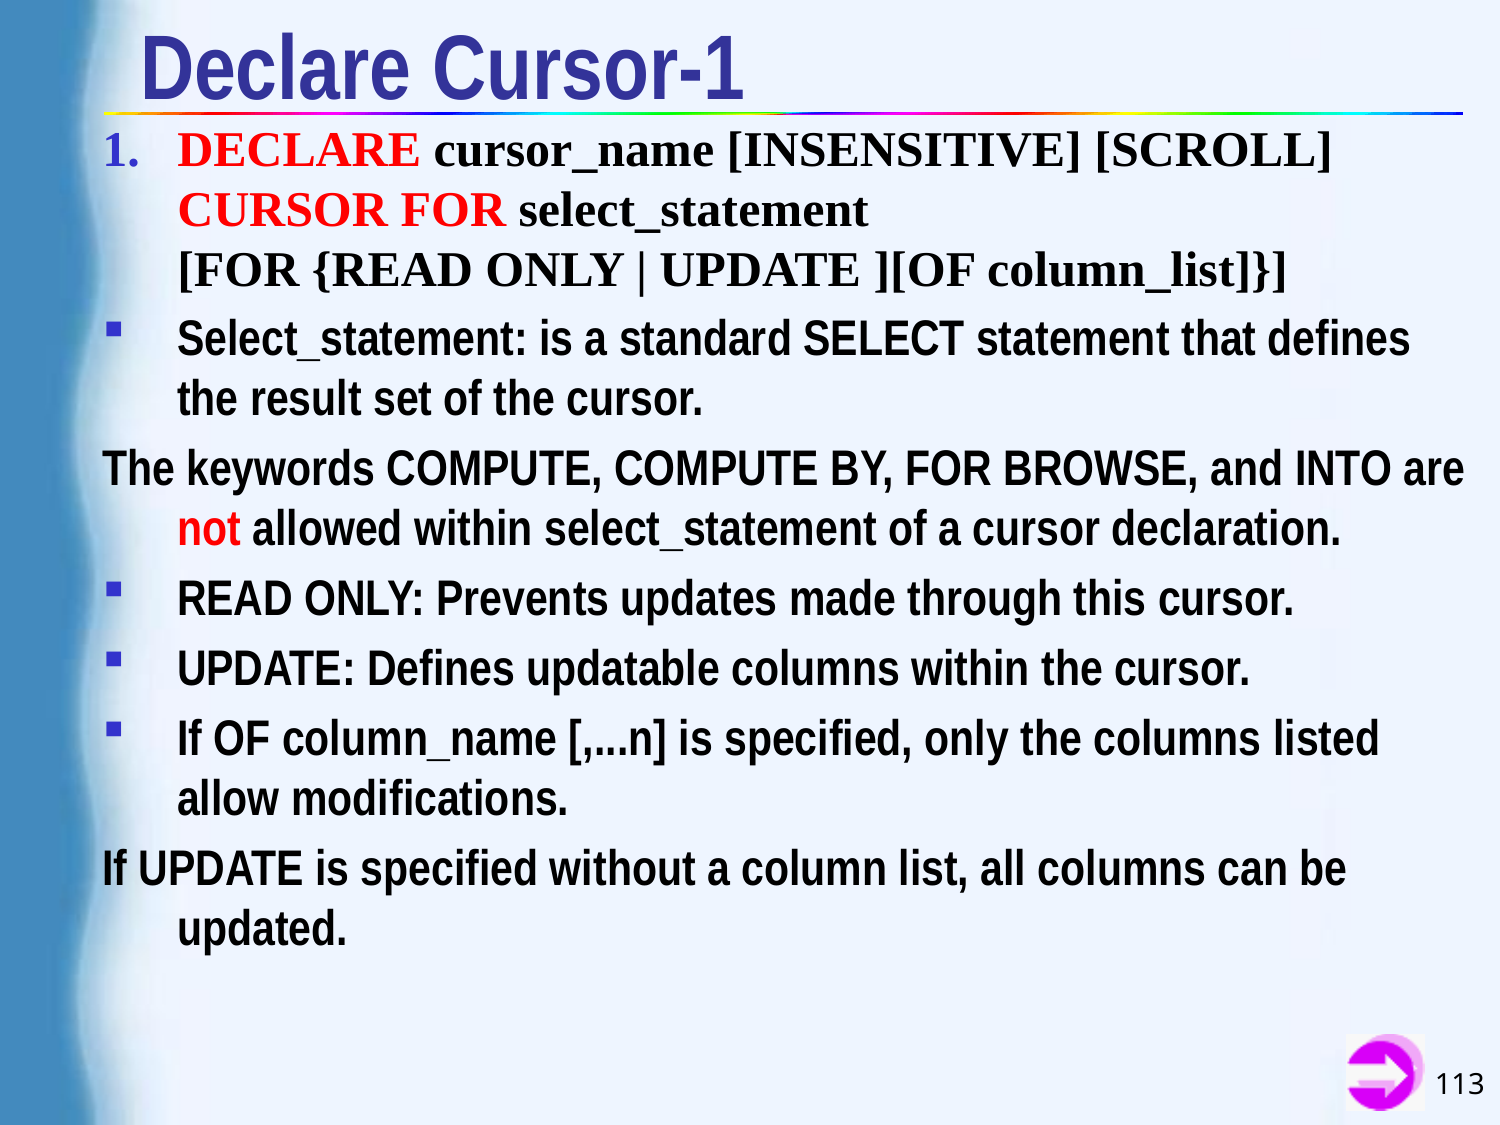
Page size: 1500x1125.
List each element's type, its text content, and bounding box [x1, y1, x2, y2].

slide_number 113 [1429, 1037, 1500, 1113]
title Declare Cursor-1 [125, 12, 1404, 108]
picture [0, 0, 1500, 1125]
text_box DECLARE cursor_name [INSENSITIVE] [SCROLL] CURSOR FOR select_statement [FOR {READ ONLY | UPDATE ][OF column_list]}] Select_statement: is a standard SELECT statement that defines the result set of the cursor. The keywords COMPUTE, COMPUTE BY, FOR BROWSE, and INTO are not allowed within select_statement of a cursor declaration. READ ONLY: Prevents updates made through this cursor. UPDATE: Defines updatable columns within the cursor. If OF column_name [,...n] is specified, only the columns listed allow modifications. If UPDATE is specified without a column list, all columns can be updated. [87, 108, 1488, 964]
